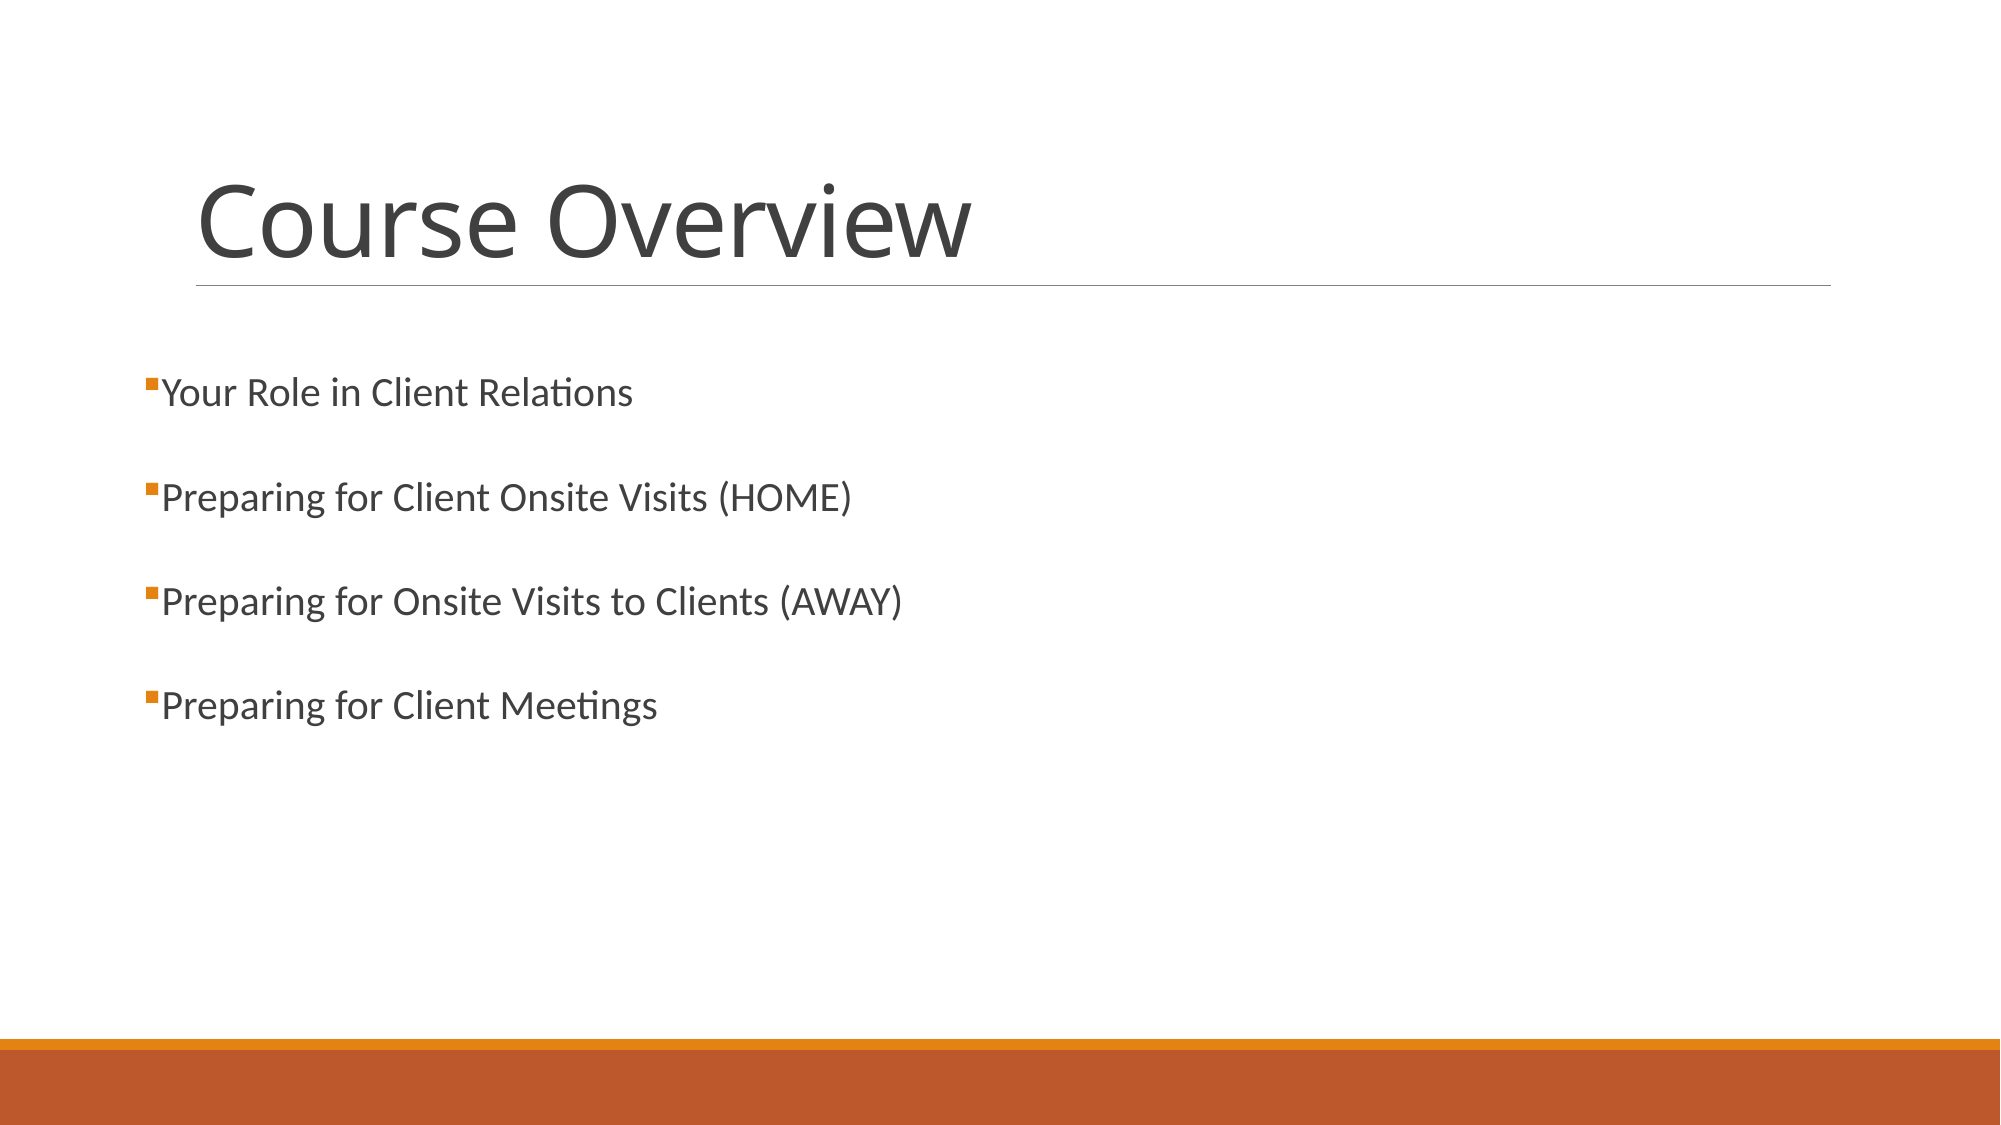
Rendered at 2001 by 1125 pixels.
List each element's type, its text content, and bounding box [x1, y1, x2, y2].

list Your Role in Client Relations Preparing for Client Onsite Visits (HOME) Preparing for Onsite Visits to Clients (AWAY) Preparing for Client Meetings [142, 332, 1868, 1101]
title Course Overview [180, 47, 1830, 285]
